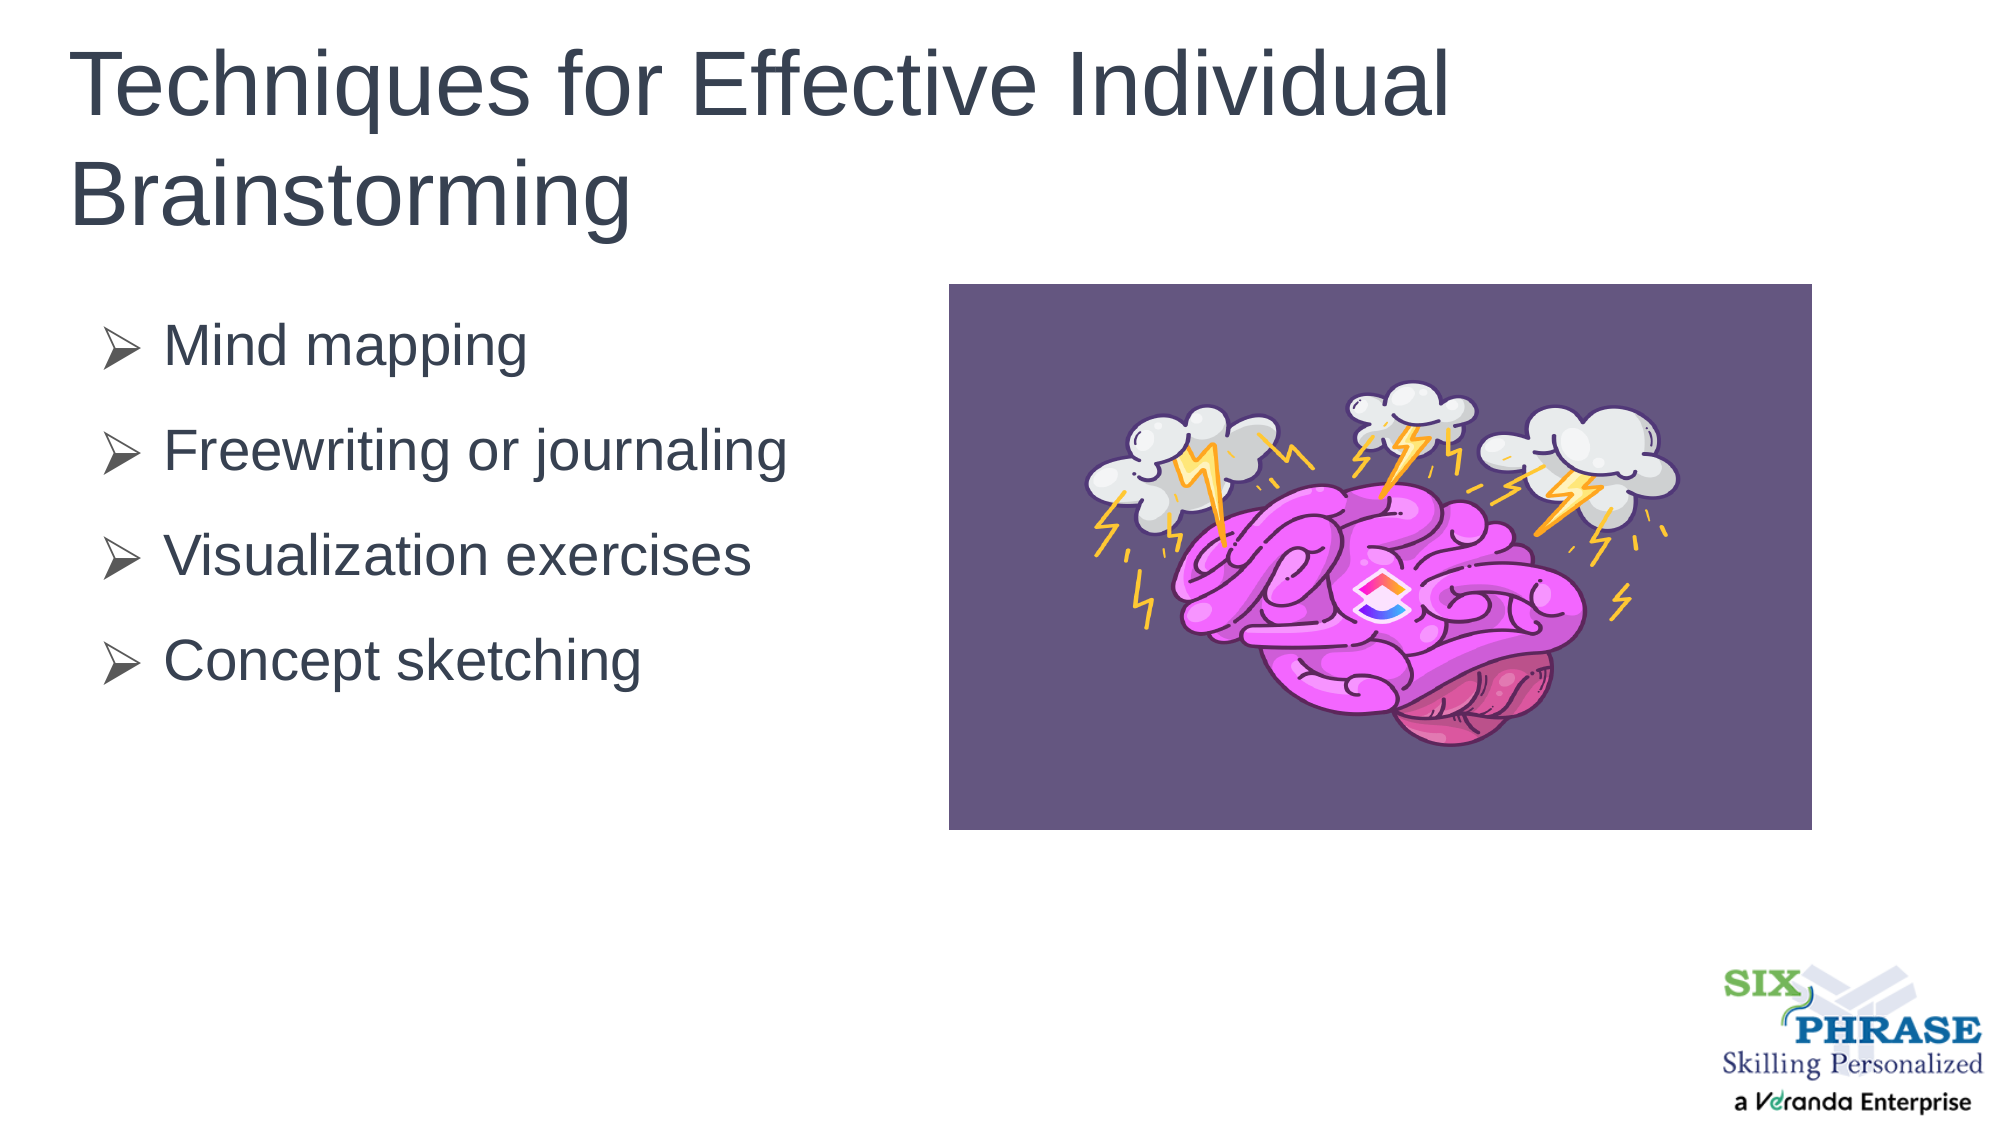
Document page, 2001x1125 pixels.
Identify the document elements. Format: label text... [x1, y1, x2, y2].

title Techniques for Effective Individual Brainstorming [68, 44, 1932, 223]
picture [1708, 952, 2000, 1125]
picture [949, 284, 1812, 831]
list Mind mapping Freewriting or journaling Visualization exercises Concept sketching [68, 252, 1932, 586]
